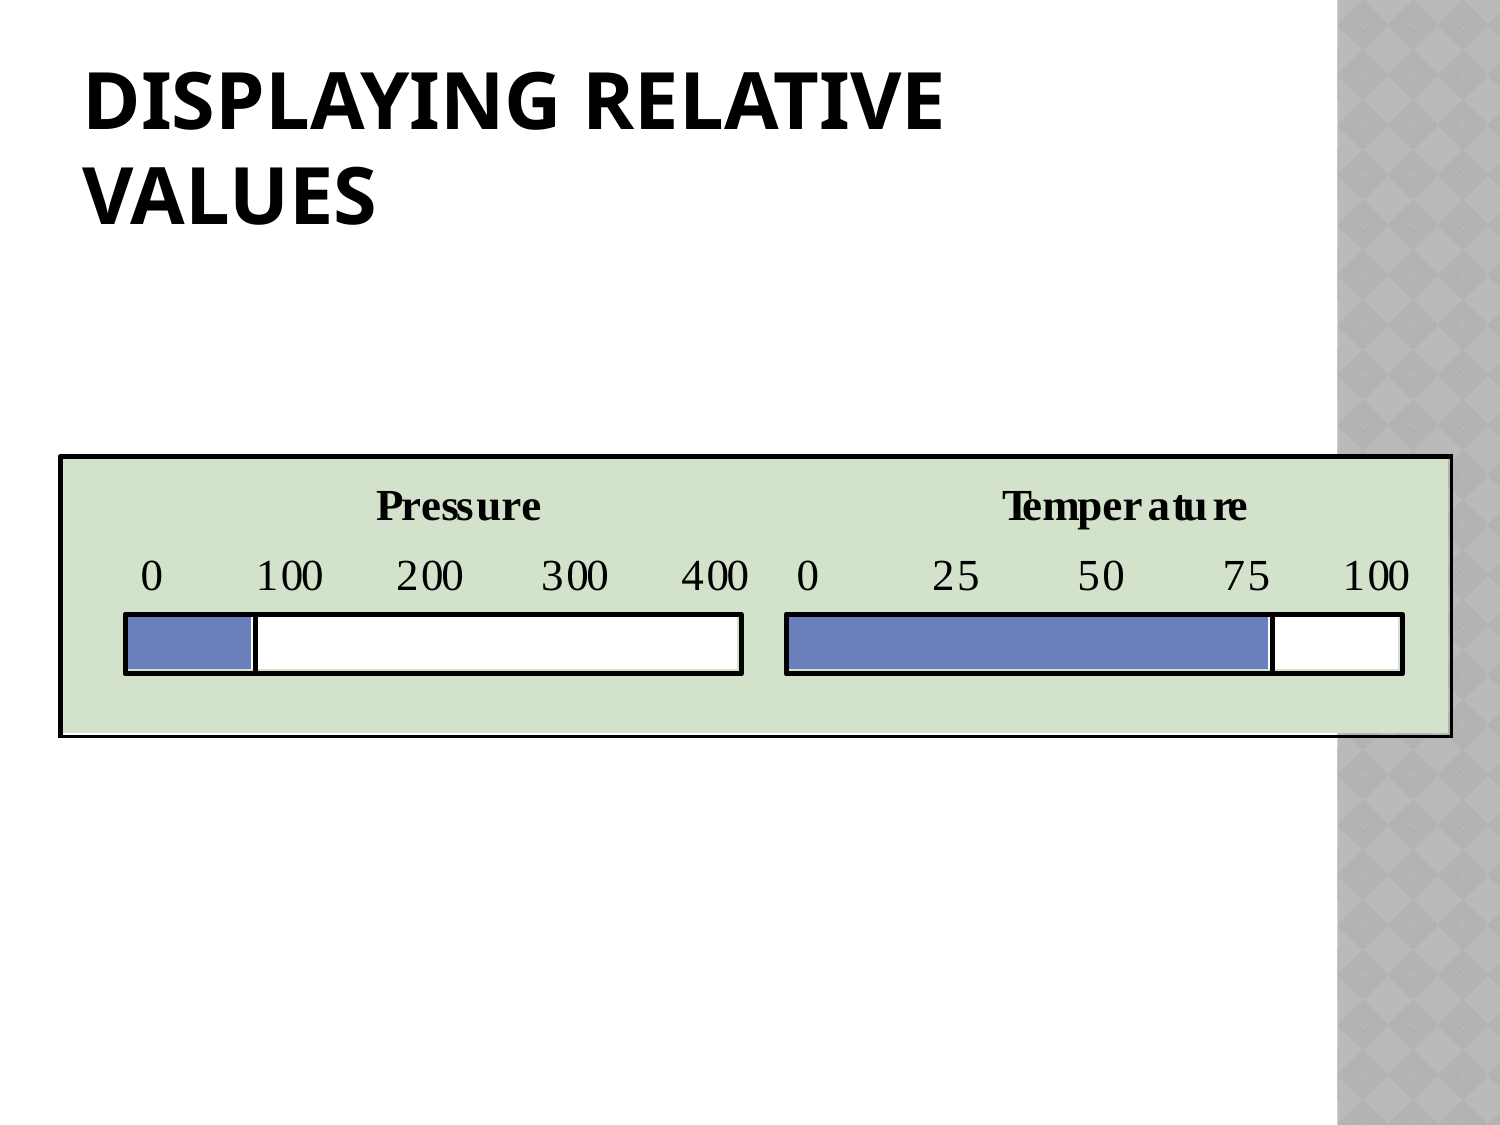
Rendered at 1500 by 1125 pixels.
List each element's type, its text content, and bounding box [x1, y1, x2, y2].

title Displaying relative values [75, 52, 1263, 240]
picture [55, 451, 1454, 739]
